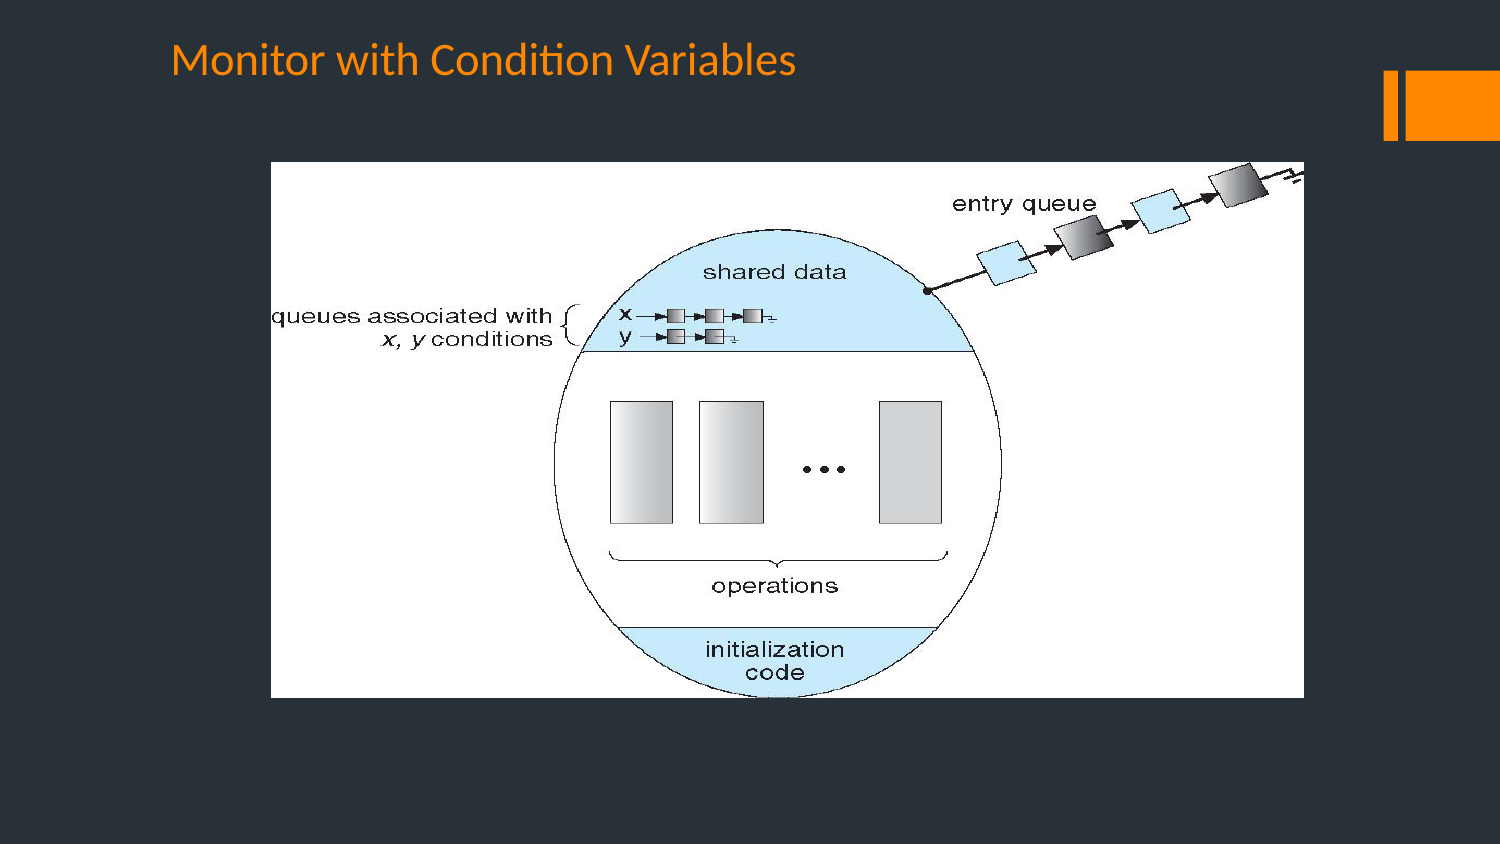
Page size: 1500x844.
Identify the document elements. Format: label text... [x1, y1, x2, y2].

picture [270, 162, 1304, 699]
title Monitor with Condition Variables [144, 21, 1432, 93]
